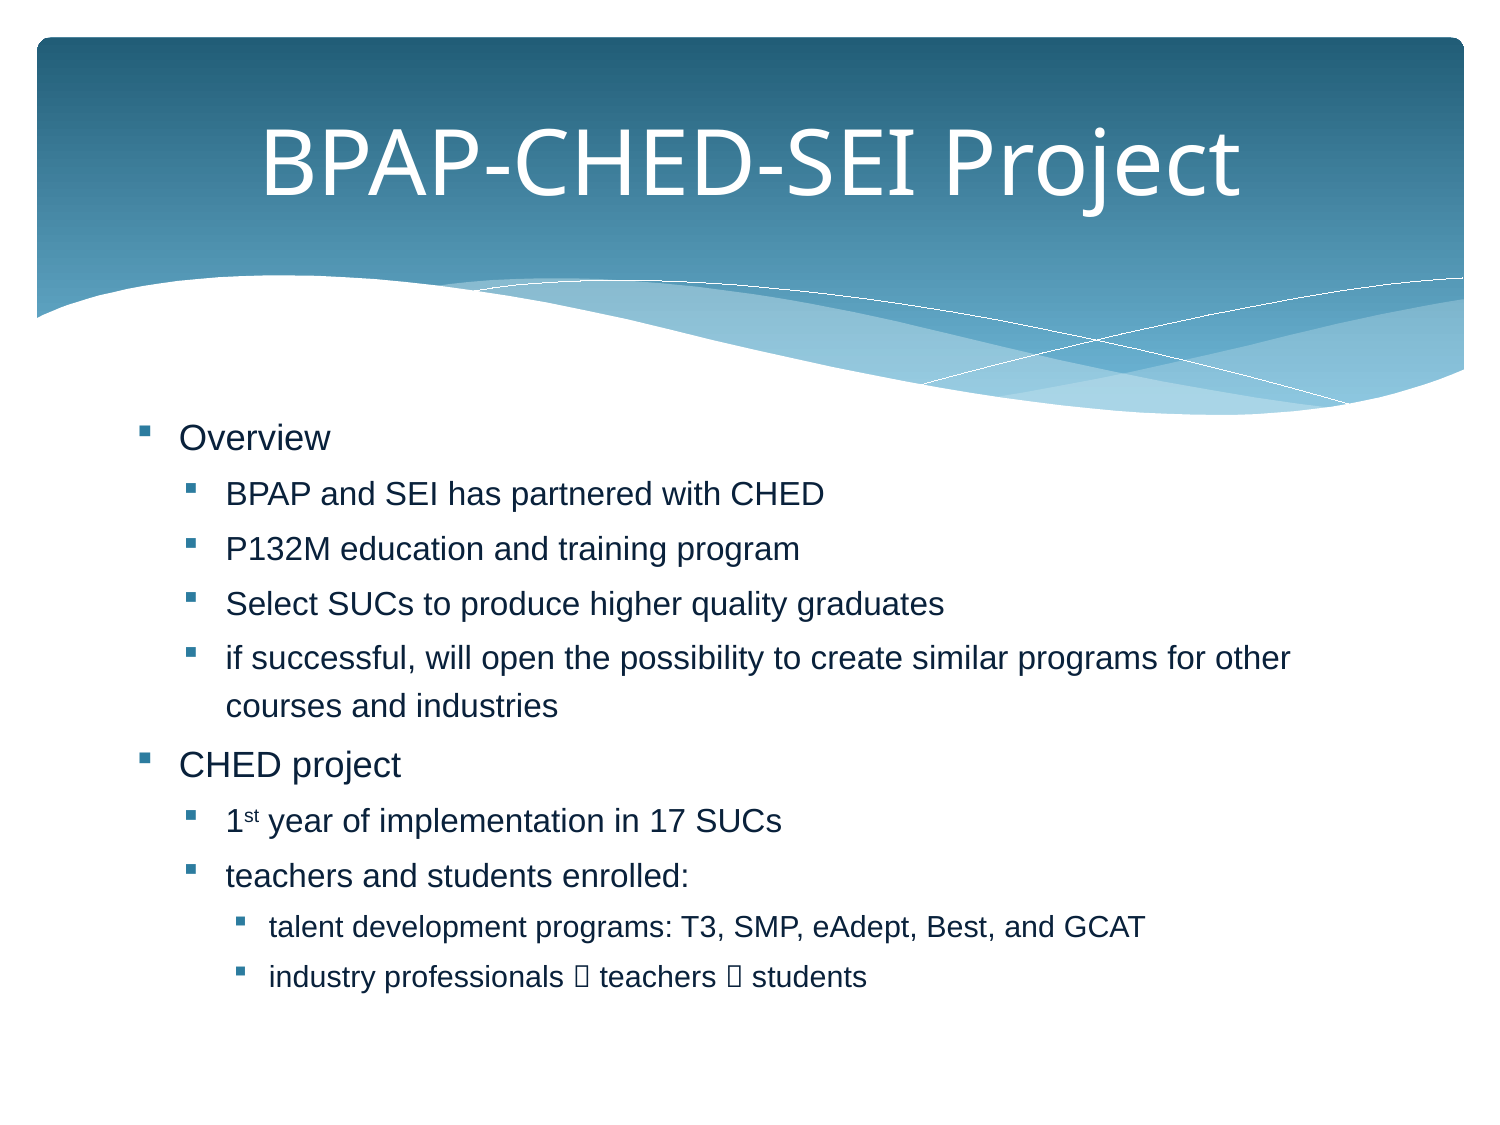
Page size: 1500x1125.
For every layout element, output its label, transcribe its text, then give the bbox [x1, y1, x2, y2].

title BPAP-CHED-SEI Project [75, 55, 1425, 261]
list Overview BPAP and SEI has partnered with CHED P132M education and training program Select SUCs to produce higher quality graduates if successful, will open the possibility to create similar programs for other courses and industries CHED project 1st year of implementation in 17 SUCs teachers and students enrolled: talent development programs: T3, SMP, eAdept, Best, and GCAT industry professionals  teachers  students [121, 397, 1359, 1005]
